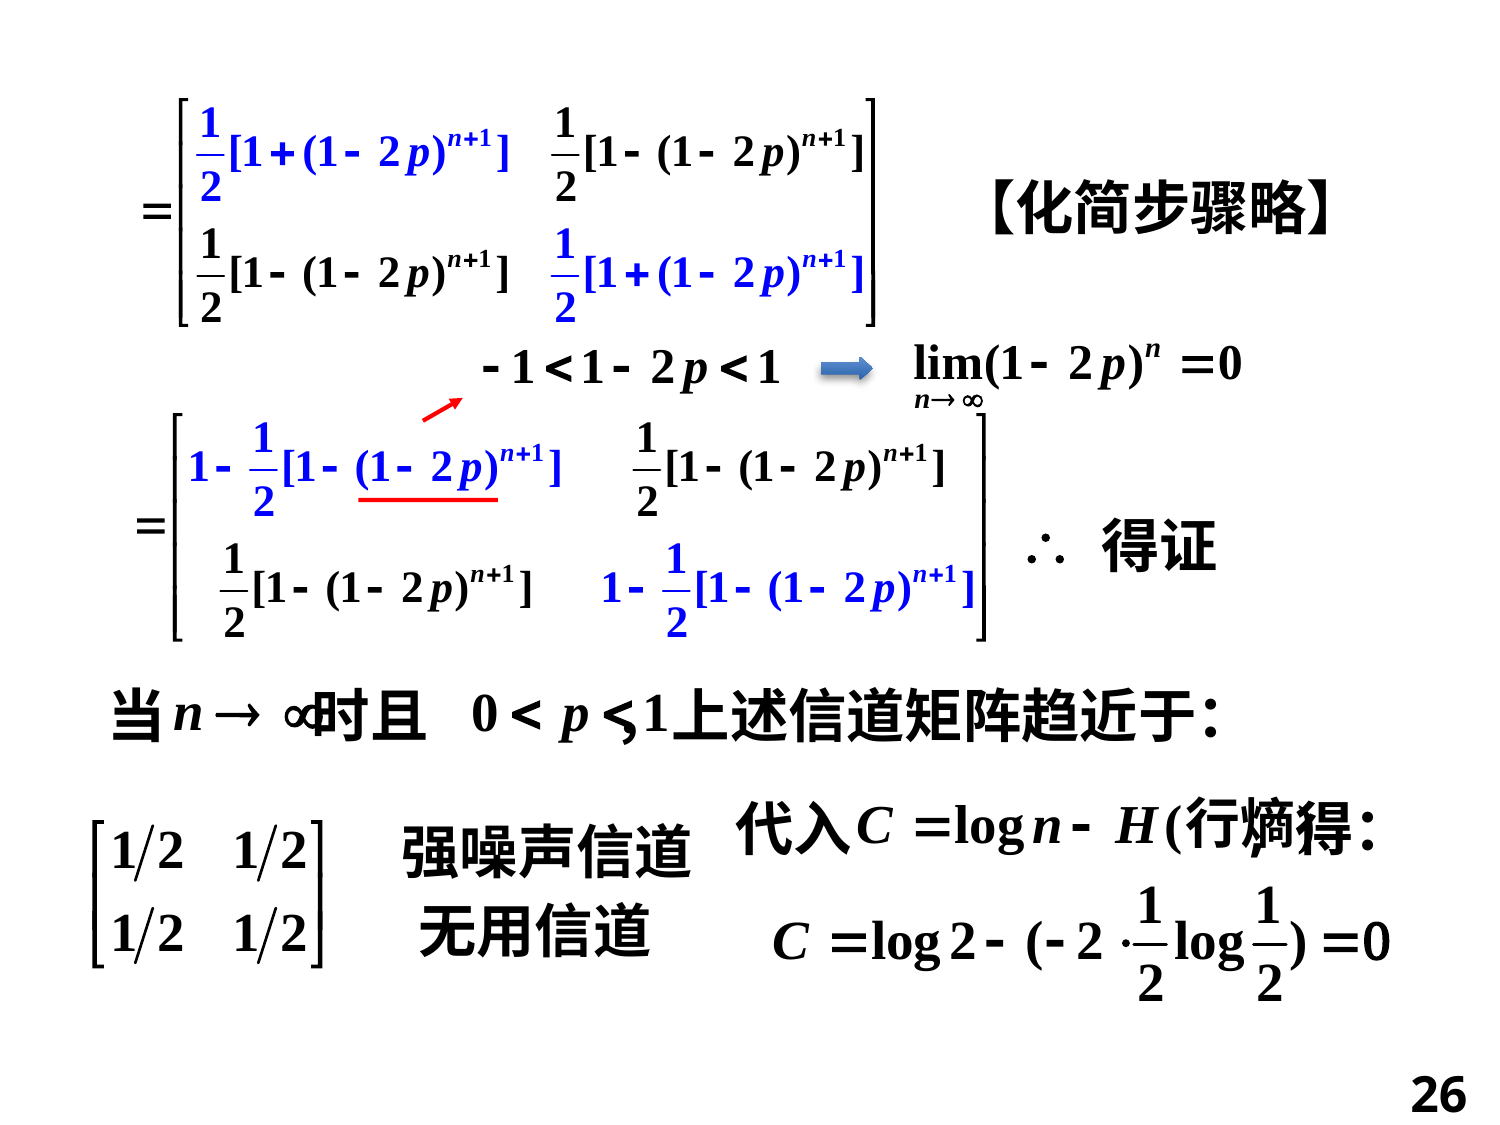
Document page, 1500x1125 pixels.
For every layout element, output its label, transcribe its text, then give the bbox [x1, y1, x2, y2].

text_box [79, 784, 1500, 1015]
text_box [92, 325, 1500, 759]
slide_number 26 [1379, 1075, 1483, 1118]
text_box 【化简步骤略】 [942, 163, 1500, 249]
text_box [131, 89, 894, 324]
